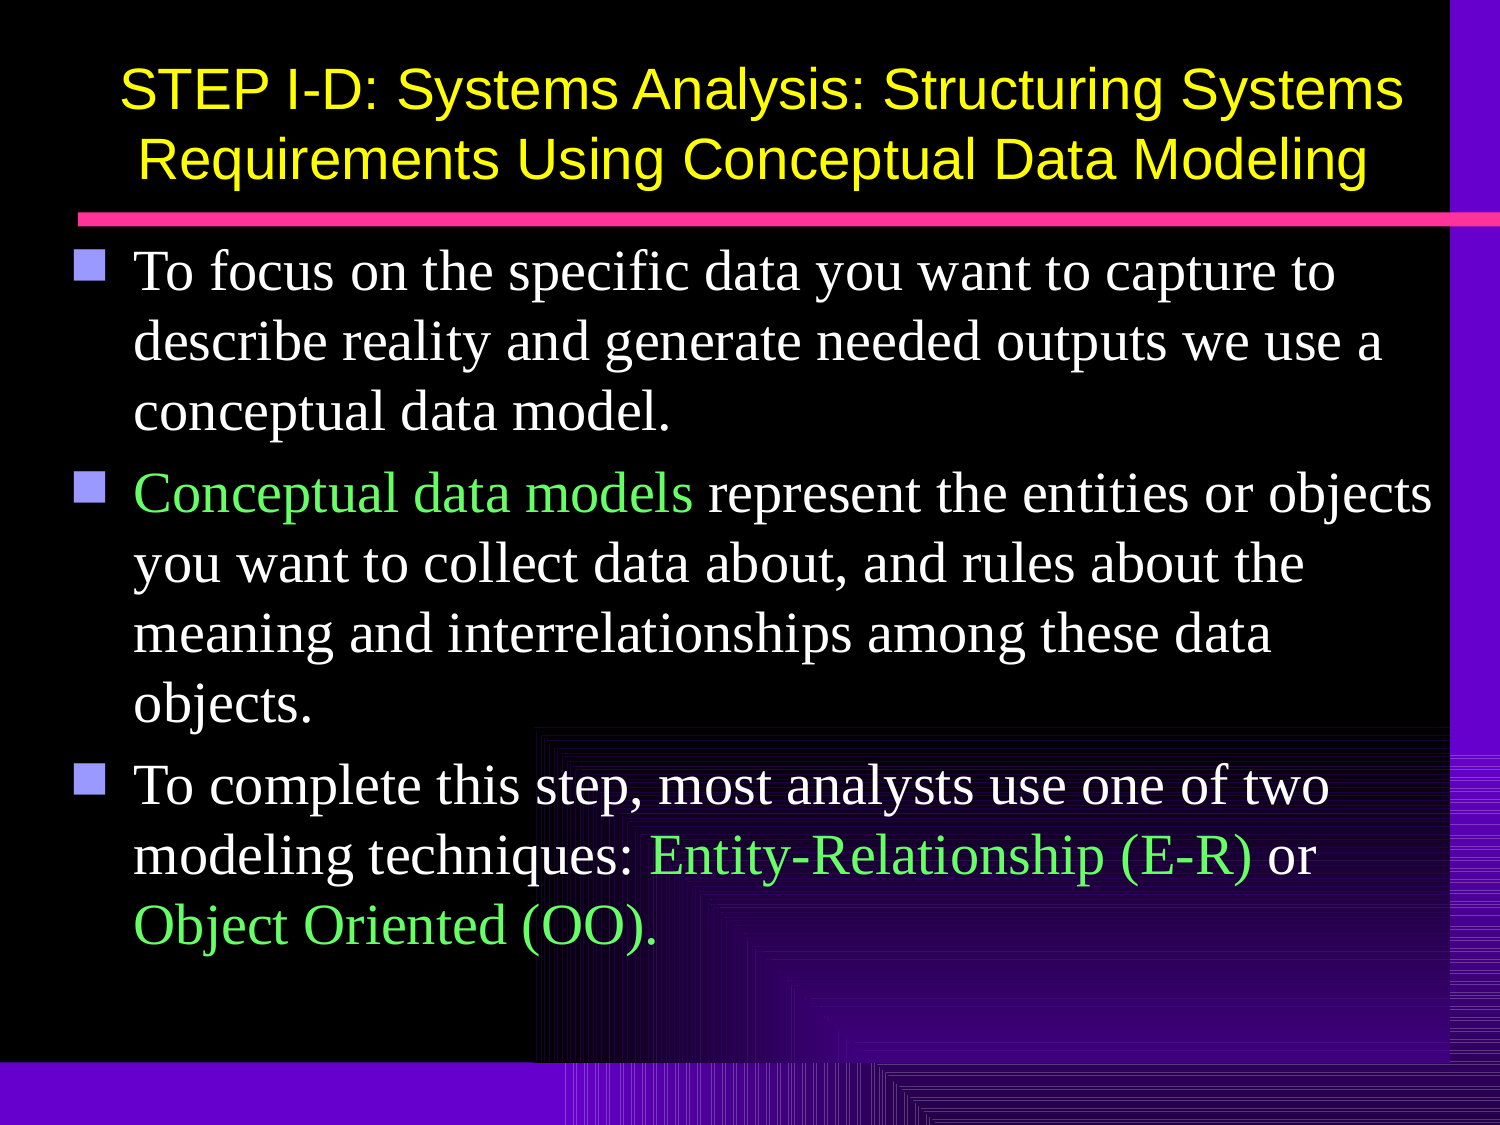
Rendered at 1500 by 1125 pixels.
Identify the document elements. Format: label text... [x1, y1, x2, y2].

list To focus on the specific data you want to capture to describe reality and generate needed outputs we use a conceptual data model. Conceptual data models represent the entities or objects you want to collect data about, and rules about the meaning and interrelationships among these data objects. To complete this step, most analysts use one of two modeling techniques: Entity-Relationship (E-R) or Object Oriented (OO). [62, 224, 1451, 1063]
title STEP I-D: Systems Analysis: Structuring Systems Requirements Using Conceptual Data Modeling [62, 49, 1463, 200]
